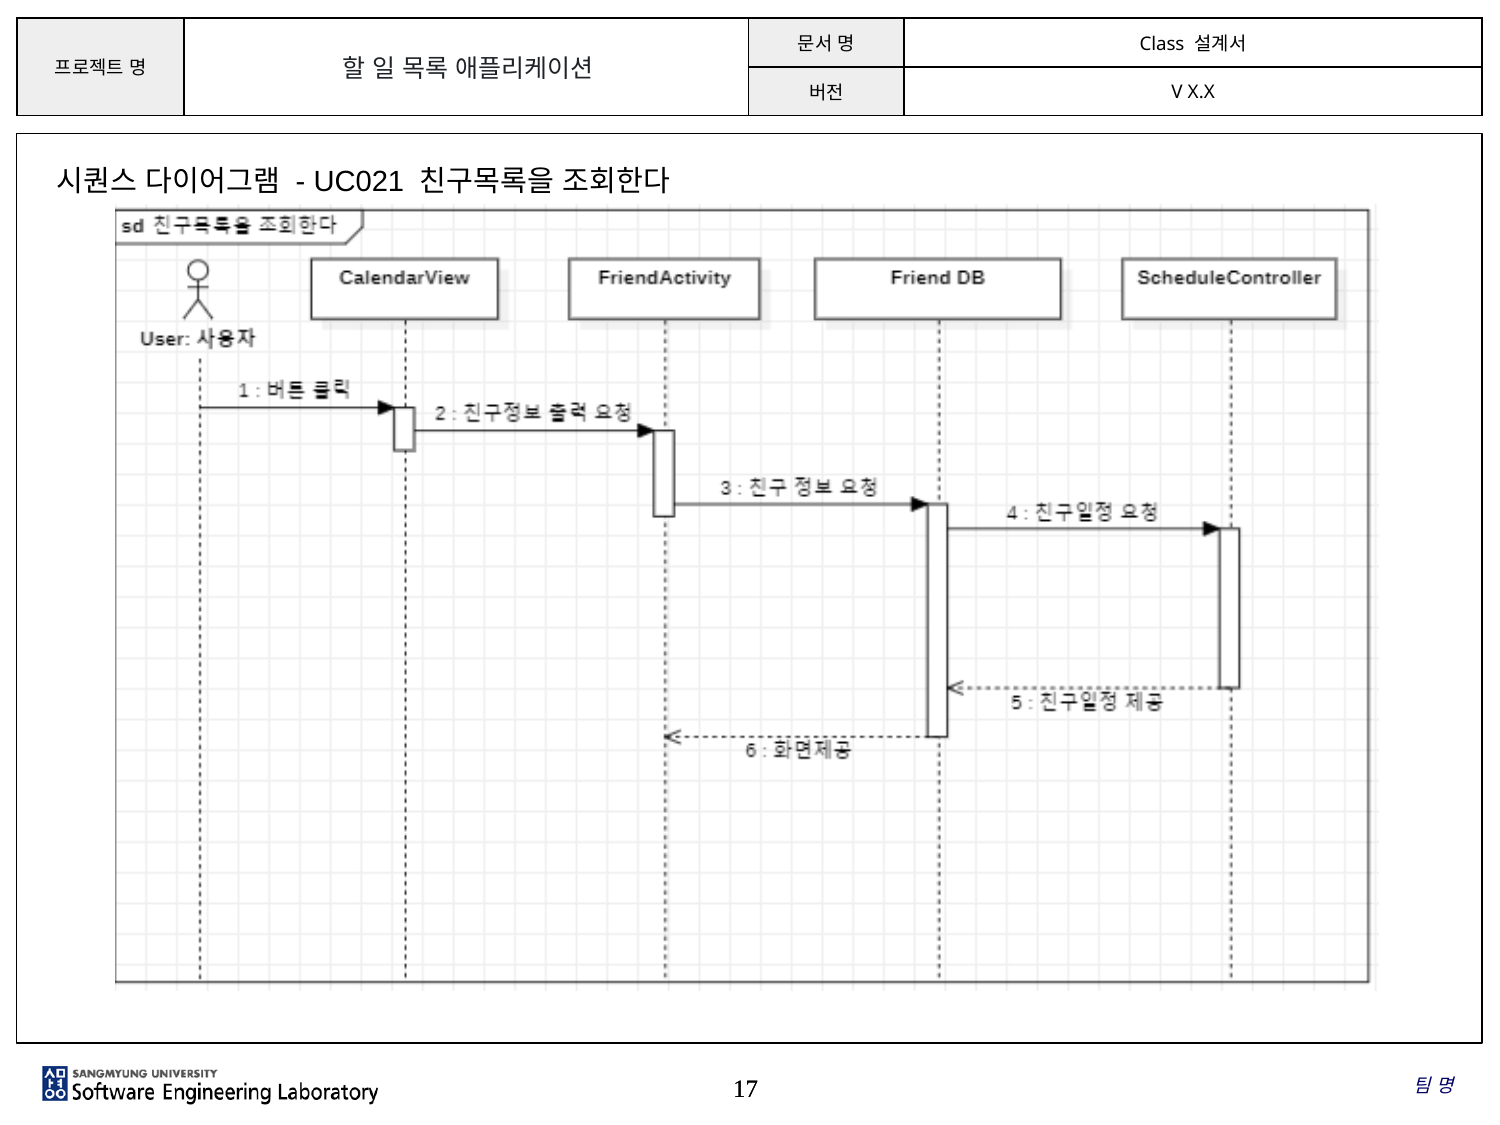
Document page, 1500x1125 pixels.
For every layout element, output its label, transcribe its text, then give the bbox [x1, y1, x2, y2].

picture [115, 203, 1379, 992]
text_box 할 일 목록 애플리케이션 [185, 45, 750, 91]
picture [42, 1066, 382, 1106]
footer 팀 명 [994, 1060, 1454, 1110]
text_box 시퀀스 다이어그램 - UC021 친구목록을 조회한다 [41, 154, 751, 205]
